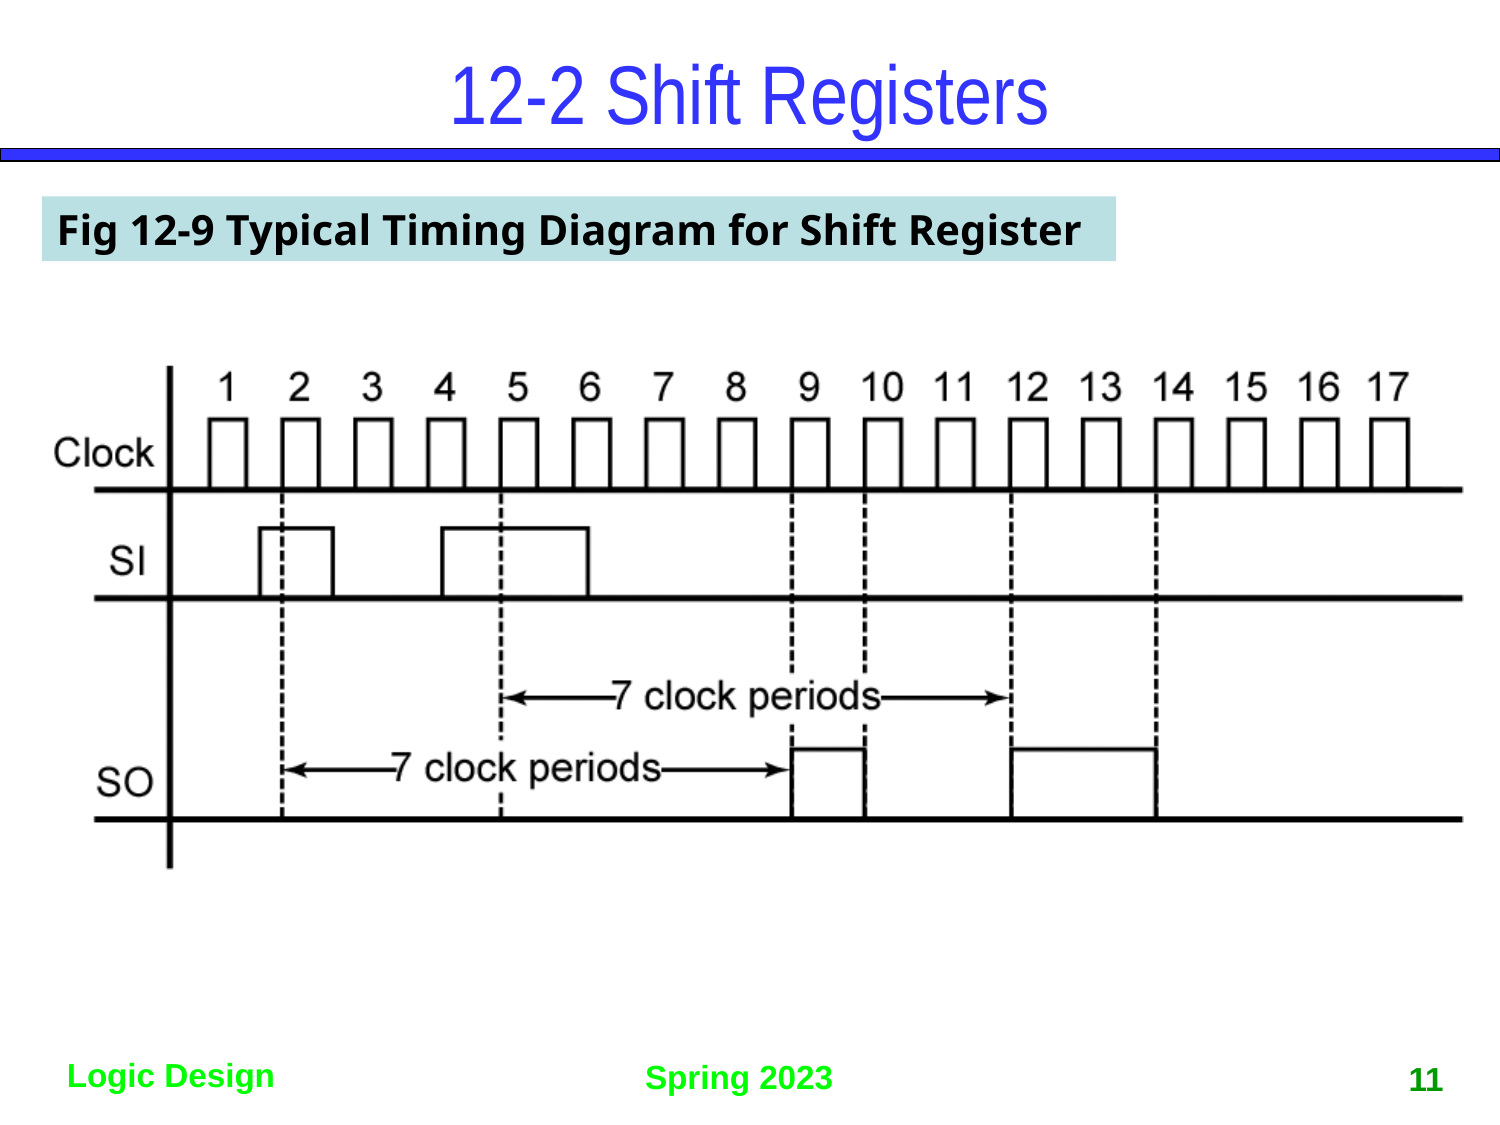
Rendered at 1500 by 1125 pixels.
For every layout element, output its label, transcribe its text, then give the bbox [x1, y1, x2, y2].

title 12-2 Shift Registers [75, 45, 1425, 138]
picture [52, 359, 1465, 870]
text_box Fig 12-9 Typical Timing Diagram for Shift Register [41, 196, 1117, 262]
slide_number 11 [1369, 1034, 1483, 1107]
